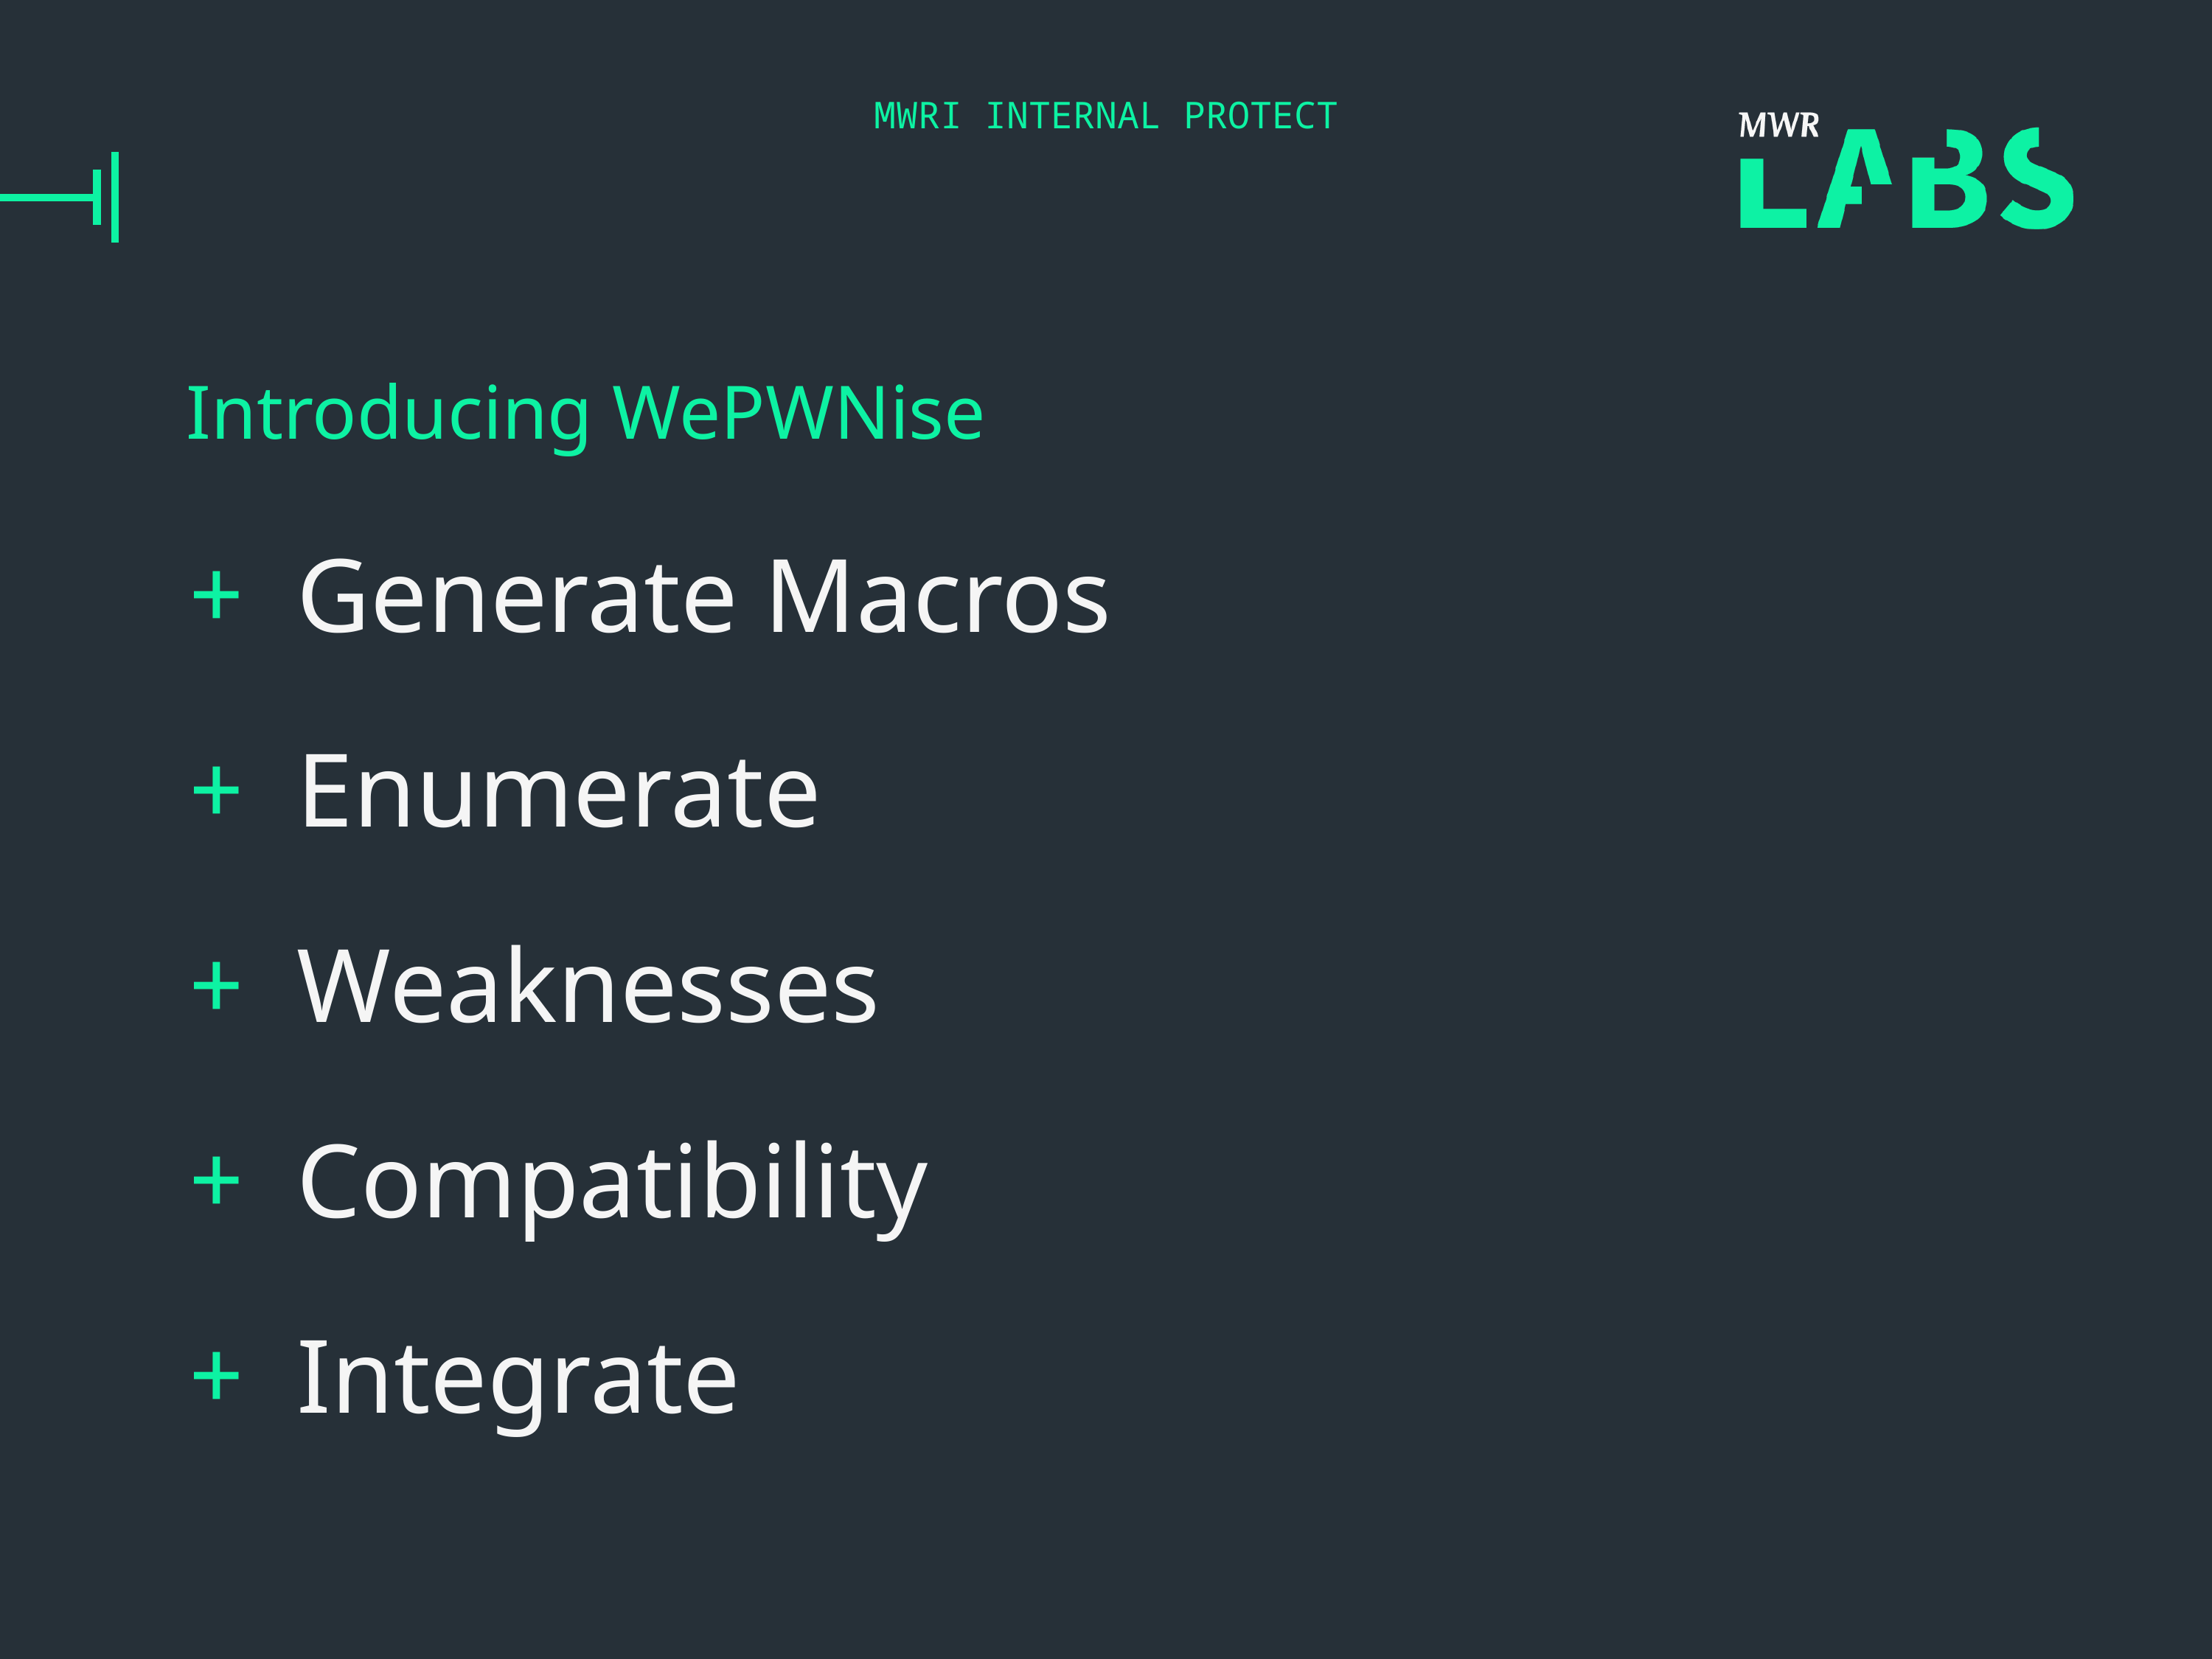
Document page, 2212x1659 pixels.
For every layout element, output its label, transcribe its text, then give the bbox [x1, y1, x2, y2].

list Generate Macros Enumerate Weaknesses Compatibility Integrate [175, 512, 2087, 1493]
list Introducing WePWNise [175, 350, 1399, 484]
picture [1739, 112, 2073, 229]
